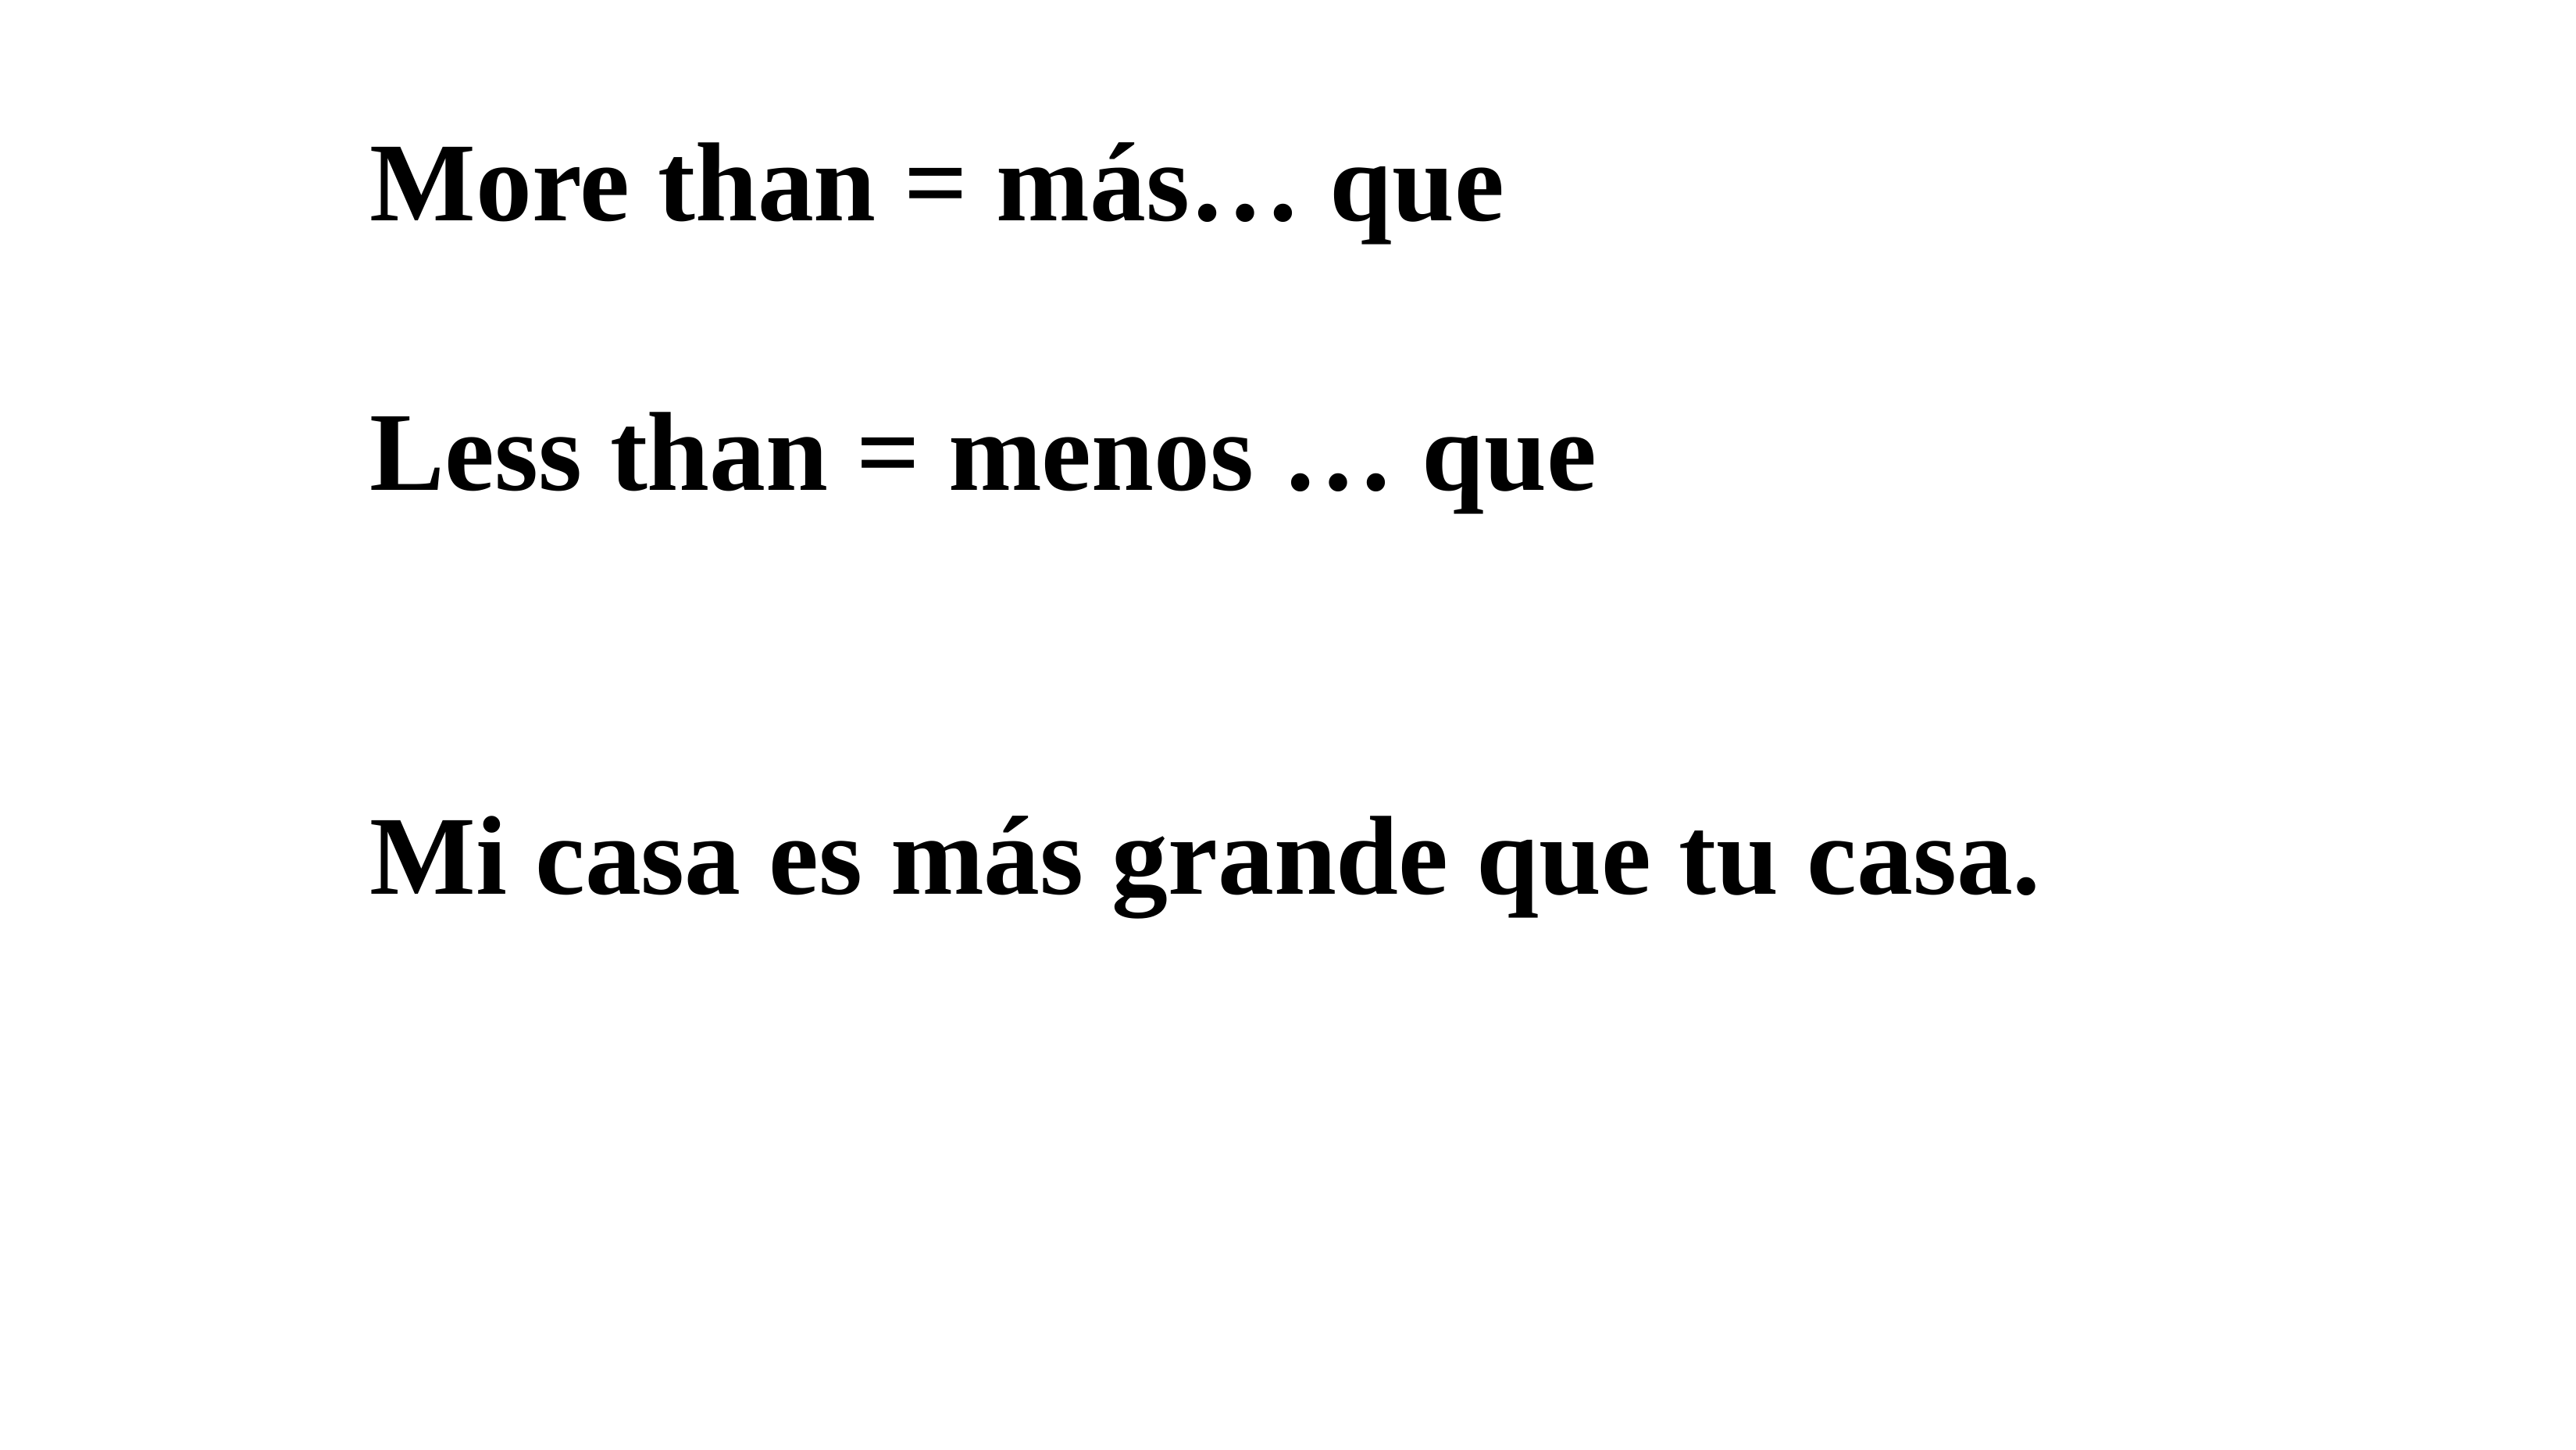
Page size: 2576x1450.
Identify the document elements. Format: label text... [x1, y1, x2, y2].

title More than = más… que Less than = menos … que Mi casa es más grande que tu casa. [369, 108, 2303, 1061]
